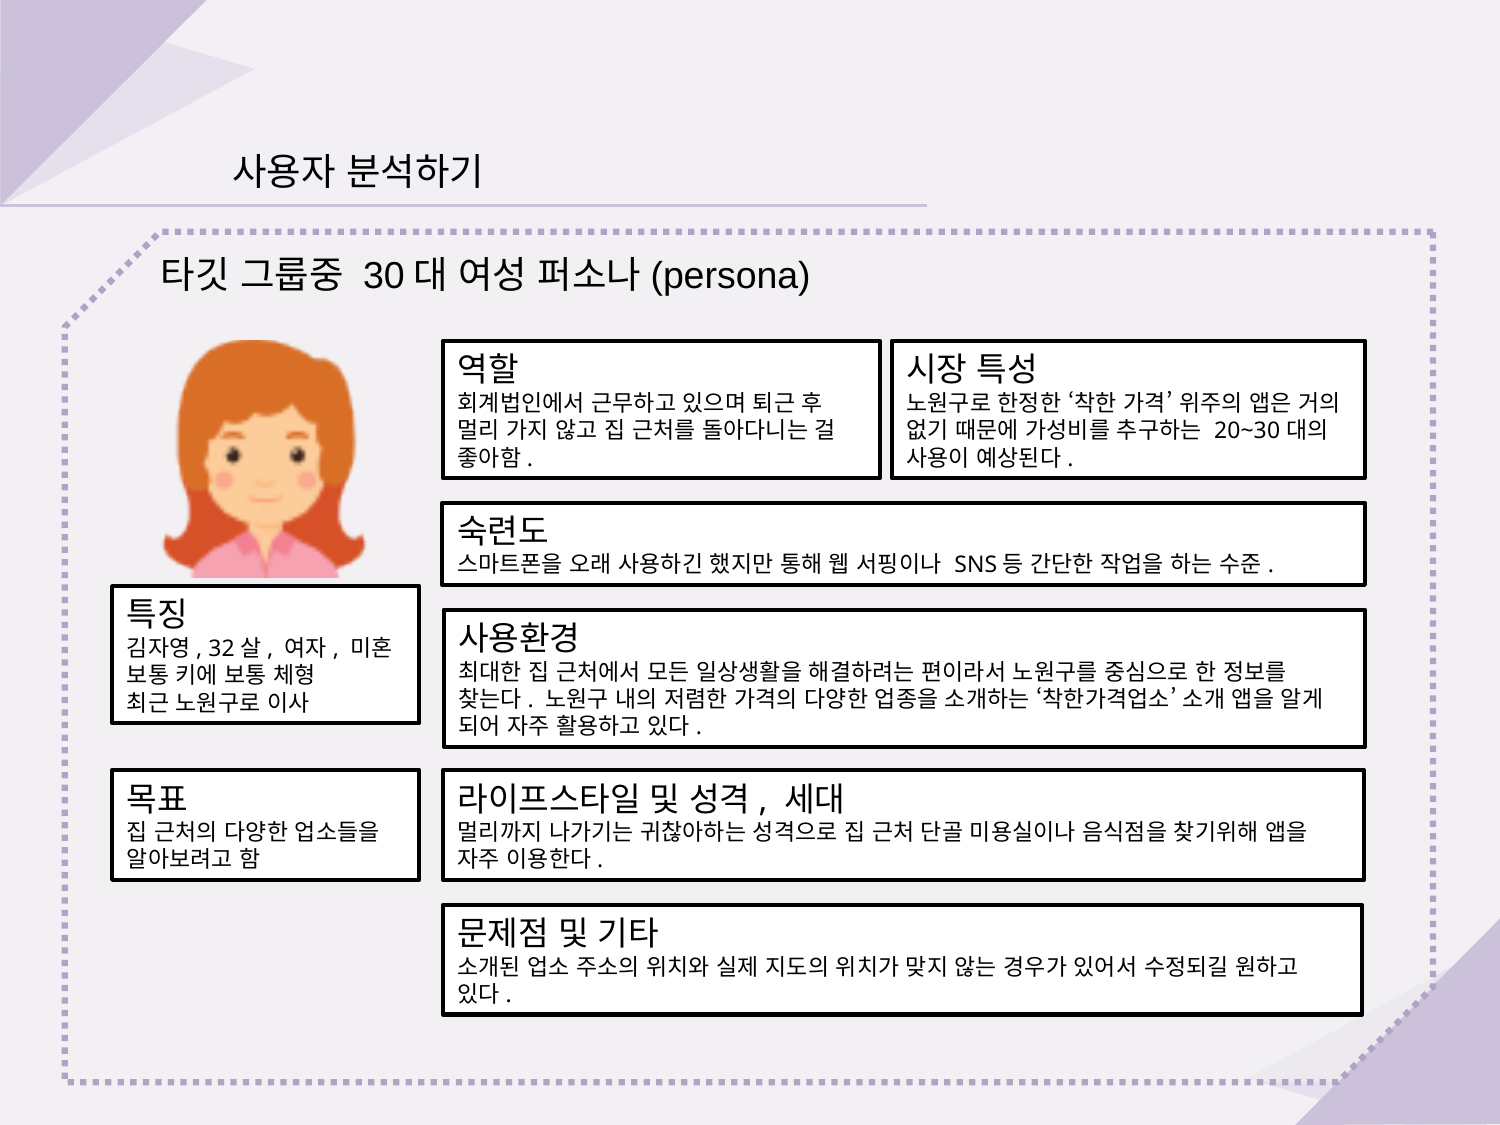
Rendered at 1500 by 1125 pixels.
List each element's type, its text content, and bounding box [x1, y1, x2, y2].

picture [147, 340, 384, 578]
text_box 타깃 그룹중 30대 여성 퍼소나(persona) [145, 243, 1460, 304]
text_box 특징 김자영, 32살, 여자, 미혼 보통 키에 보통 체형 최근 노원구로 이사 [110, 584, 421, 725]
text_box [148, 229, 1436, 243]
text_box 라이프스타일 및 성격, 세대 멀리까지 나가기는 귀찮아하는 성격으로 집 근처 단골 미용실이나 음식점을 찾기위해 앱을 자주 이용한다. [441, 768, 1366, 882]
text_box 문제점 및 기타 소개된 업소 주소의 위치와 실제 지도의 위치가 맞지 않는 경우가 있어서 수정되길 원하고 있다. [441, 903, 1364, 1017]
text_box 시장 특성 노원구로 한정한 ‘착한 가격’ 위주의 앱은 거의 없기 때문에 가성비를 추구하는 20~30대의 사용이 예상된다. [890, 339, 1367, 480]
text_box [62, 243, 1436, 1085]
text_box 목표 집 근처의 다양한 업소들을 알아보려고 함 [110, 768, 421, 882]
text_box 숙련도 스마트폰을 오래 사용하긴 했지만 통해 웹 서핑이나 SNS등 간단한 작업을 하는 수준. [440, 501, 1367, 587]
text_box 사용자 분석하기 [217, 140, 500, 200]
text_box 사용환경 최대한 집 근처에서 모든 일상생활을 해결하려는 편이라서 노원구를 중심으로 한 정보를 찾는다. 노원구 내의 저렴한 가격의 다양한 업종을 소개하는 ‘착한가격업소’ 소개 앱을 알게 되어 자주 활용하고 있다. [442, 608, 1367, 749]
text_box 역할 회계법인에서 근무하고 있으며 퇴근 후 멀리 가지 않고 집 근처를 돌아다니는 걸 좋아함. [441, 339, 882, 480]
